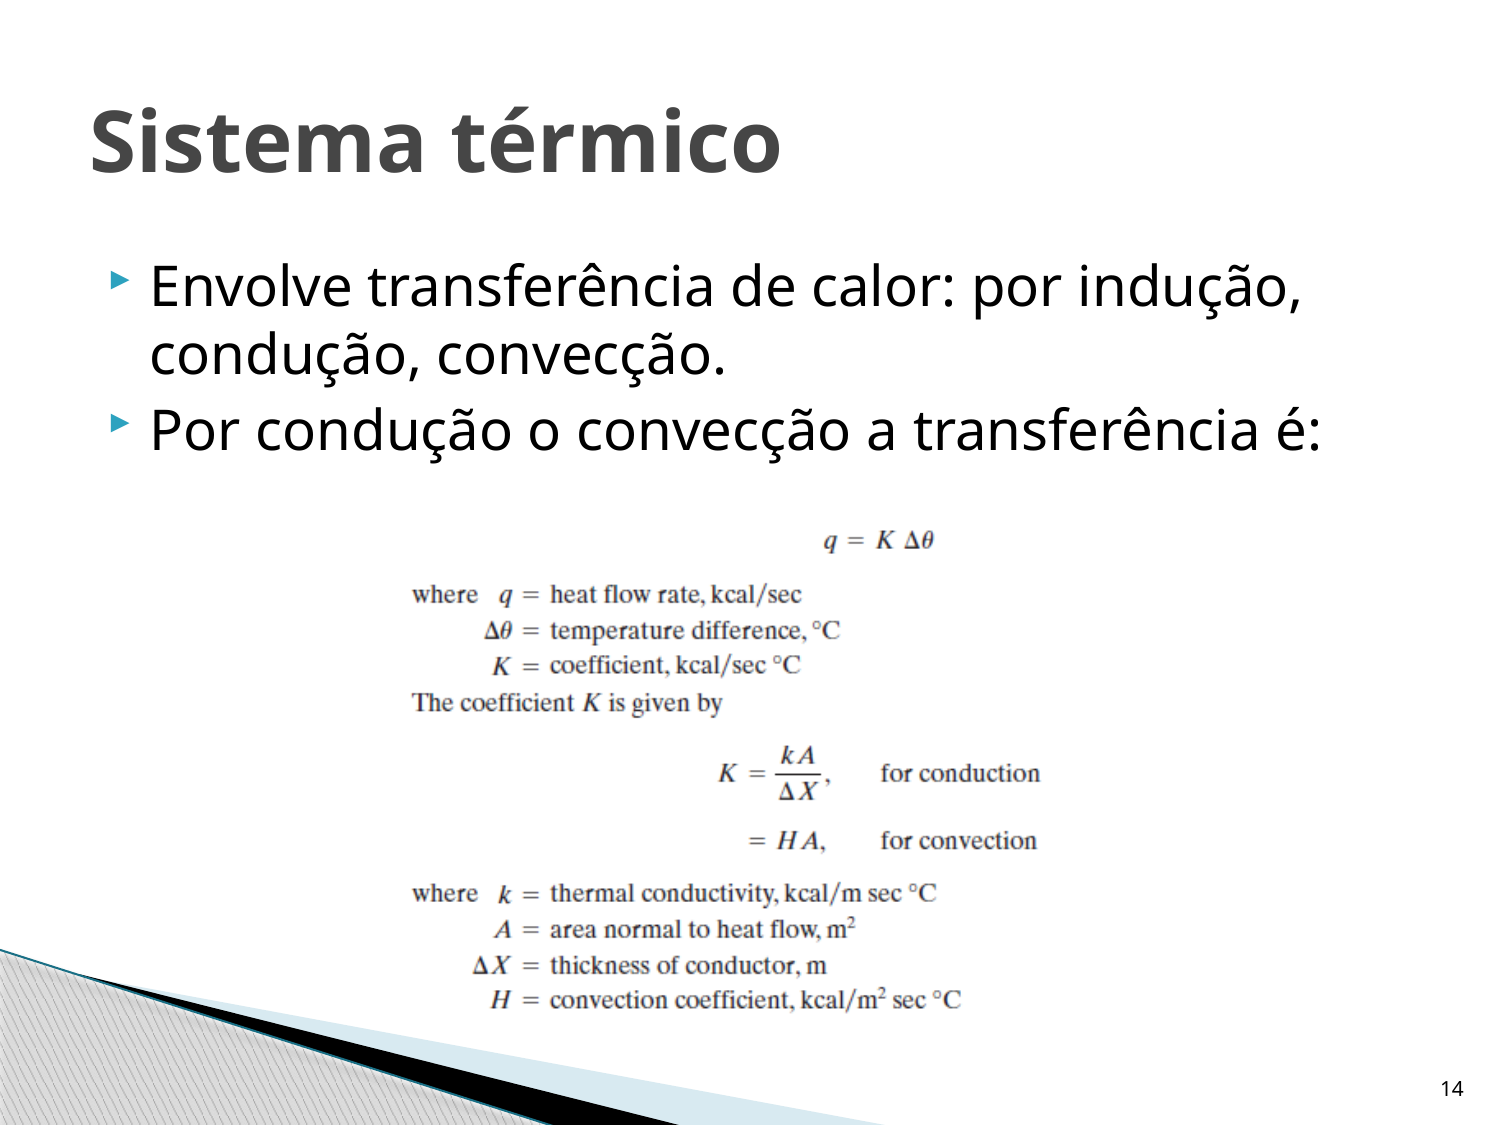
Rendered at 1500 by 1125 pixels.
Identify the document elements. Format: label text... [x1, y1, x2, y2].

title Sistema térmico [75, 45, 1425, 233]
list Envolve transferência de calor: por indução, condução, convecção. Por condução o convecção a transferência é: [75, 243, 1425, 986]
picture [408, 503, 1117, 1036]
slide_number 14 [1418, 1051, 1479, 1112]
